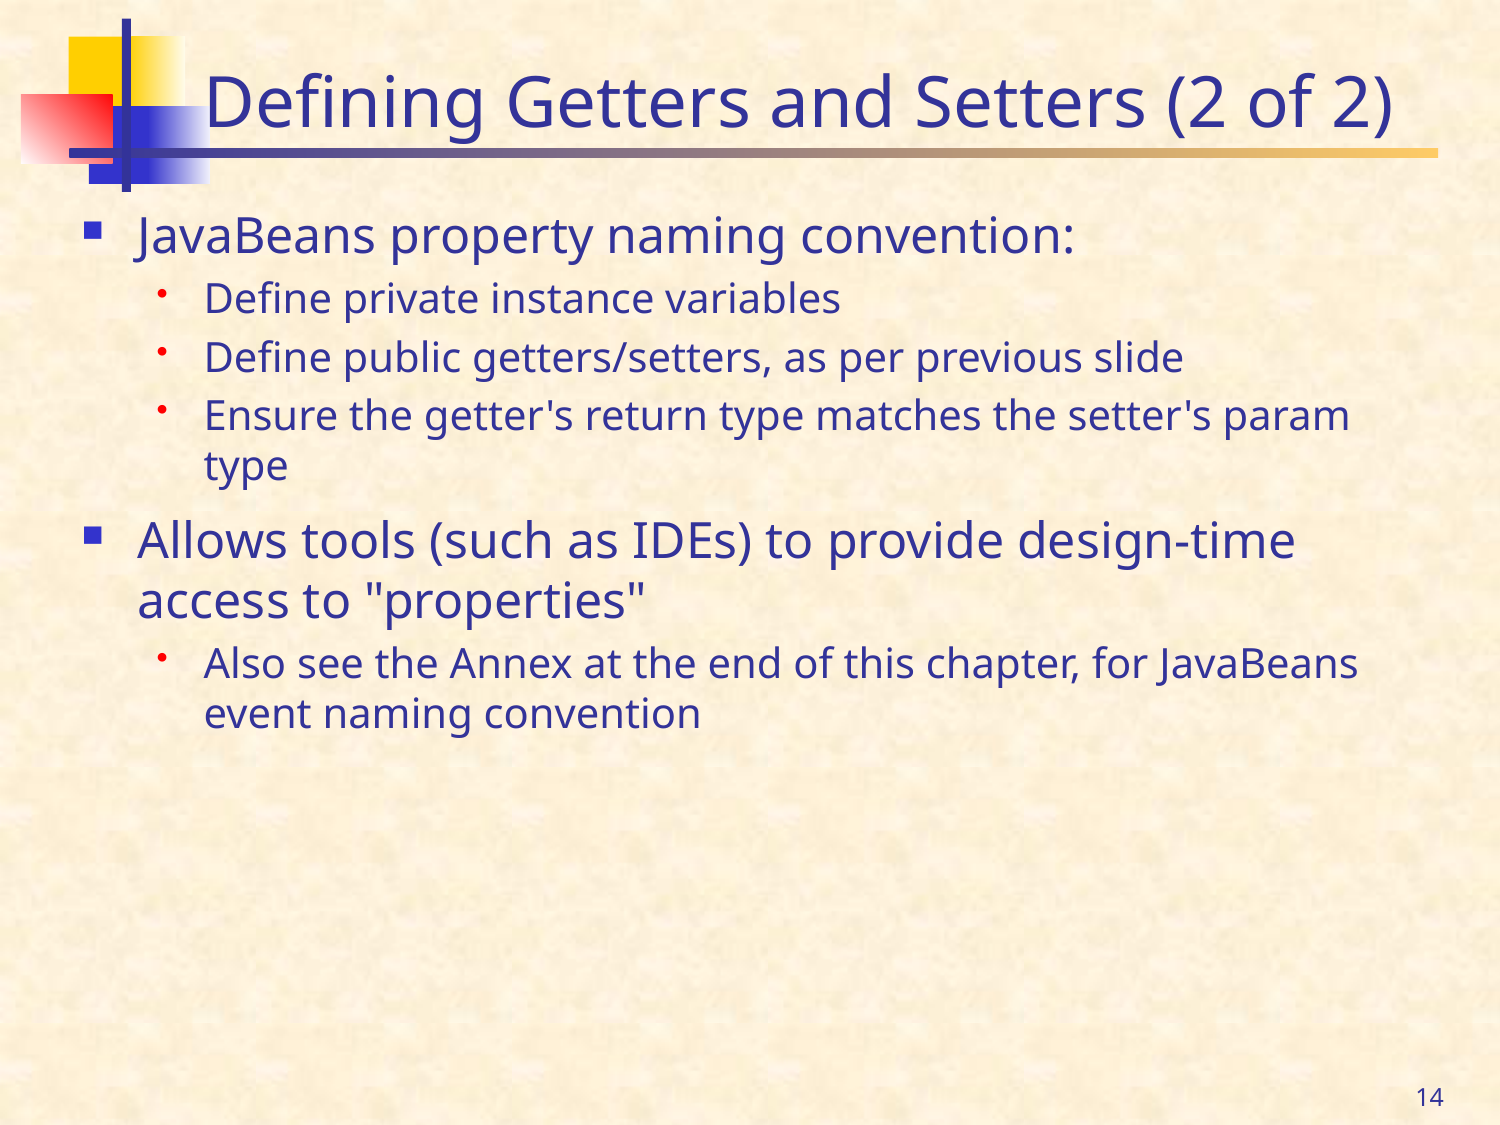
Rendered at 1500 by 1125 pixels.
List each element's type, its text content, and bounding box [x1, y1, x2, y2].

footer 14 [983, 1047, 1460, 1123]
title Defining Getters and Setters (2 of 2) [188, 34, 1468, 150]
picture [0, 0, 1500, 1125]
list JavaBeans property naming convention: Define private instance variables Define public getters/setters, as per previous slide Ensure the getter's return type matches the setter's param type Allows tools (such as IDEs) to provide design-time access to "properties" Also see the Annex at the end of this chapter, for JavaBeans event naming convention [66, 196, 1460, 1007]
